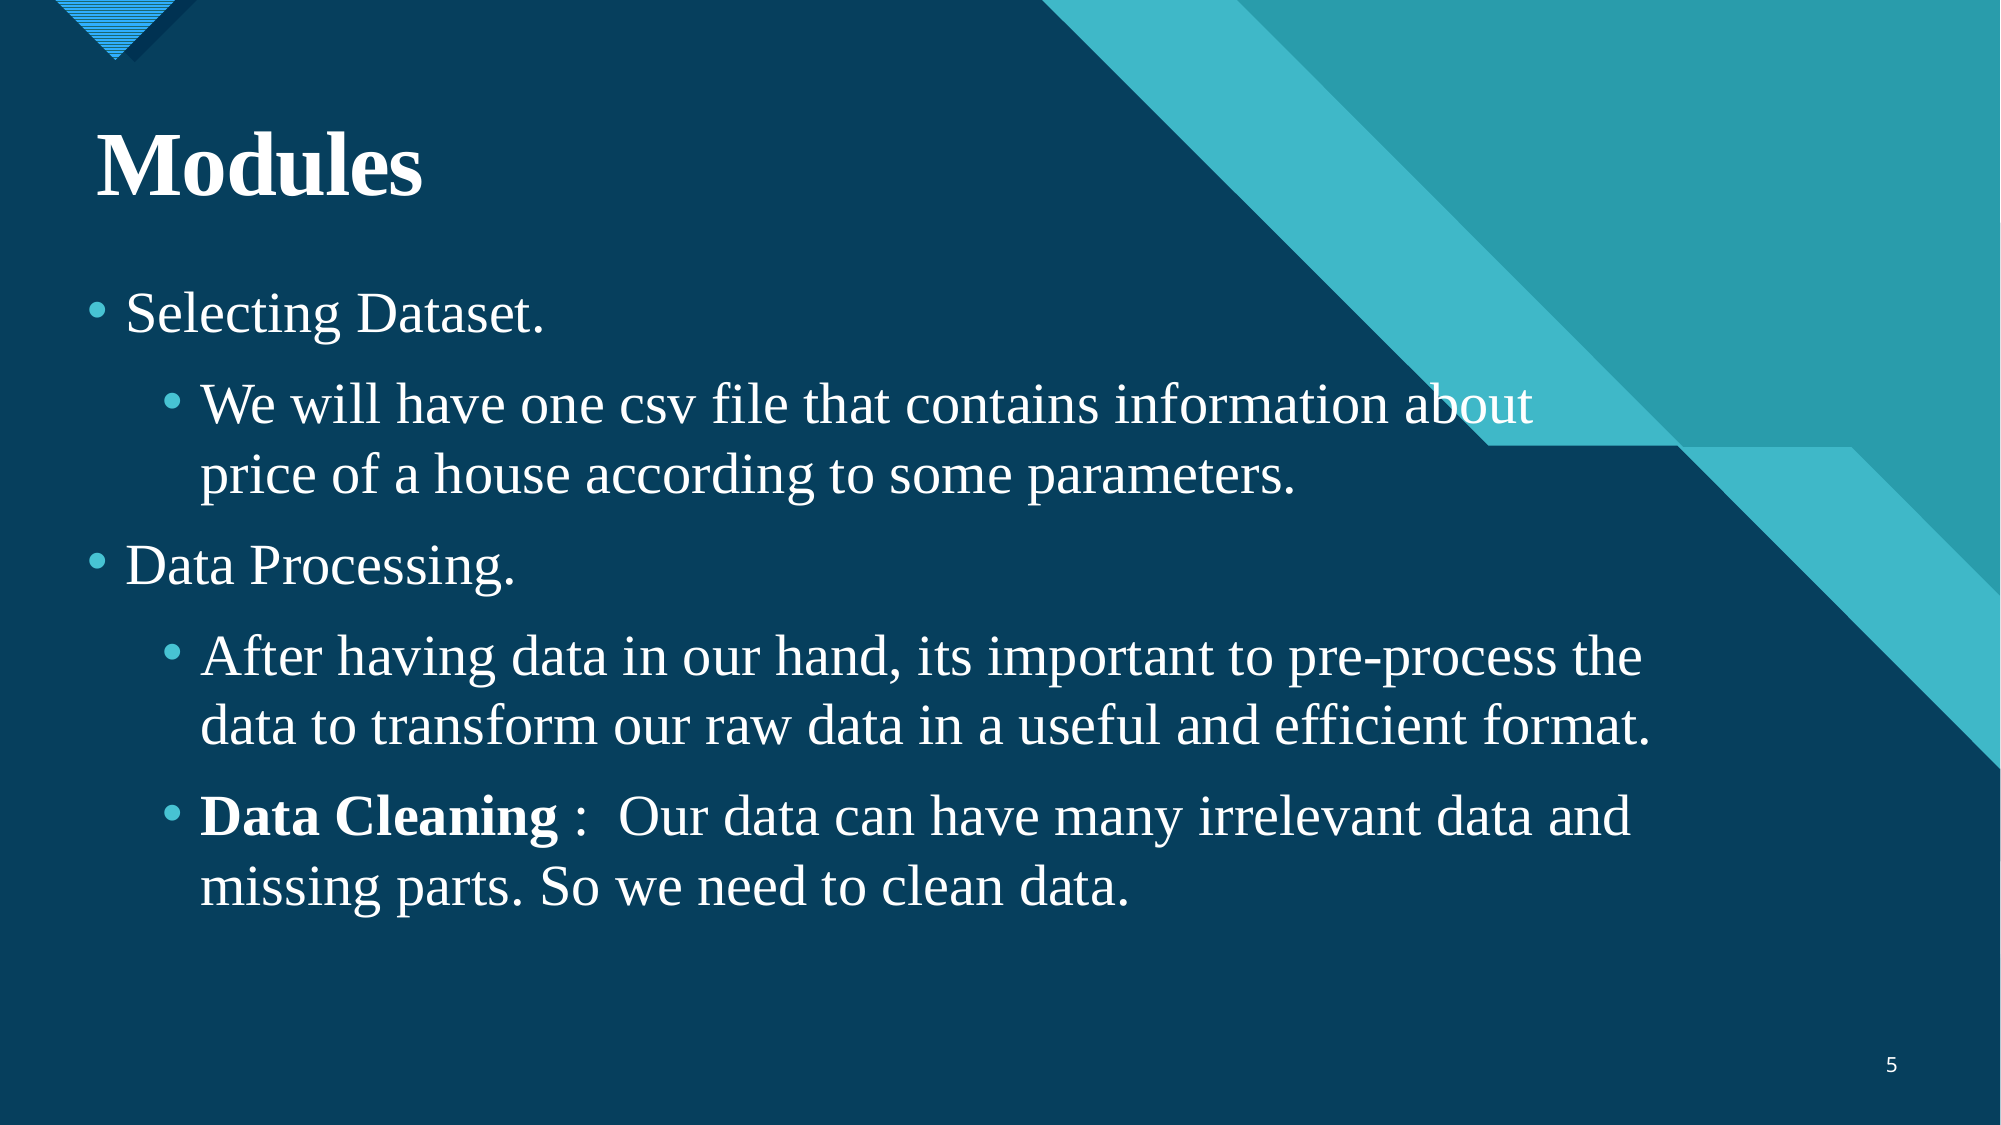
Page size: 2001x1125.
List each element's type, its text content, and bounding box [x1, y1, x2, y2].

title Modules [81, 109, 1922, 225]
list Selecting Dataset. We will have one csv file that contains information about price of a house according to some parameters. Data Processing. After having data in our hand, its important to pre-process the data to transform our raw data in a useful and efficient format. Data Cleaning : Our data can have many irrelevant data and missing parts. So we need to clean data. [72, 266, 1670, 939]
slide_number 5 [1845, 1035, 1913, 1096]
